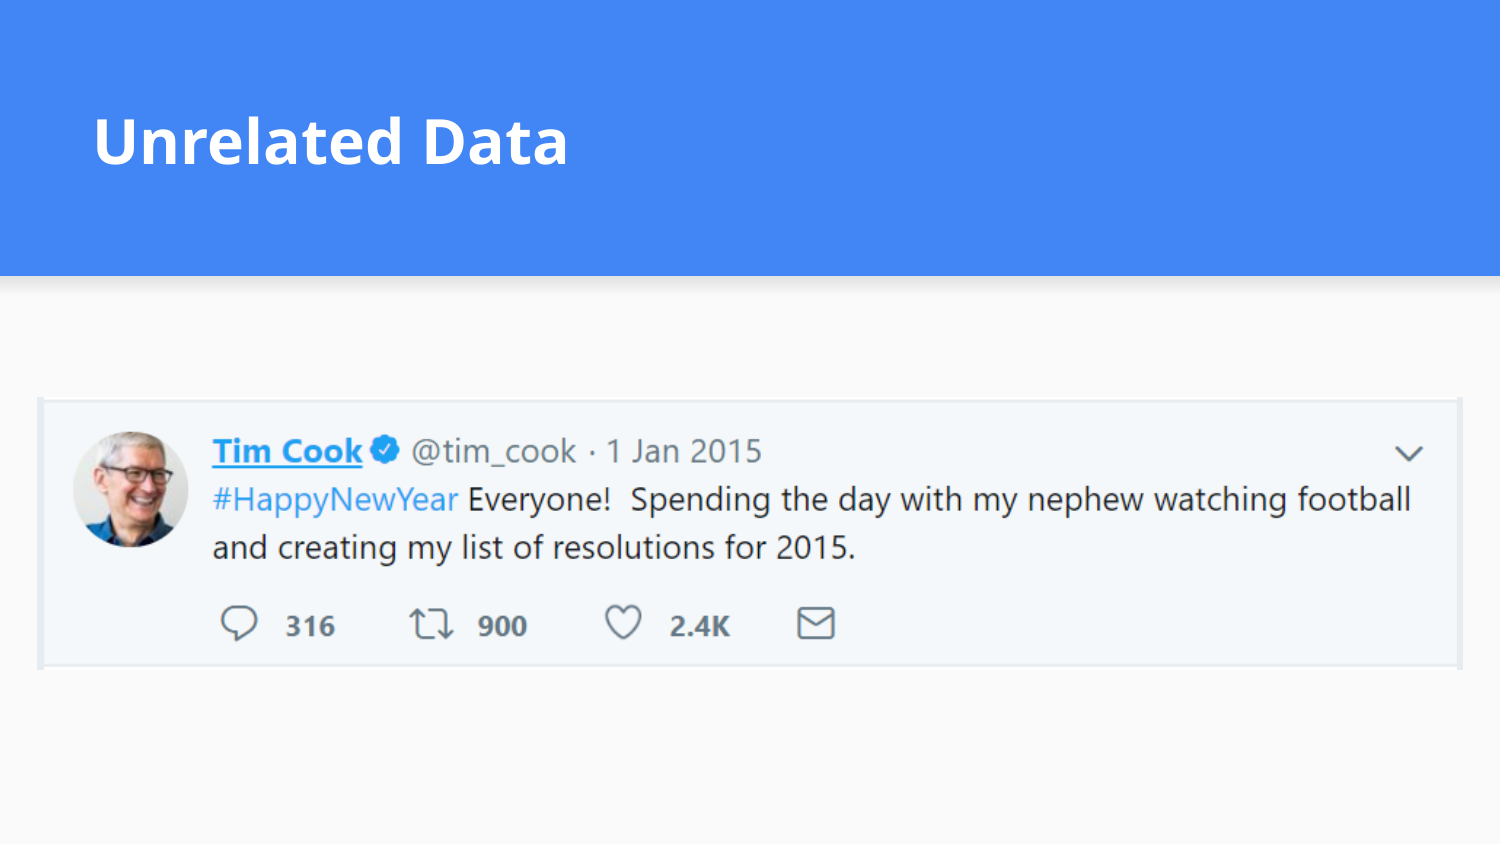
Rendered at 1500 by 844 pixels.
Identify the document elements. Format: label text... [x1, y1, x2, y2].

picture [37, 396, 1463, 670]
title Unrelated Data [77, 66, 1427, 192]
